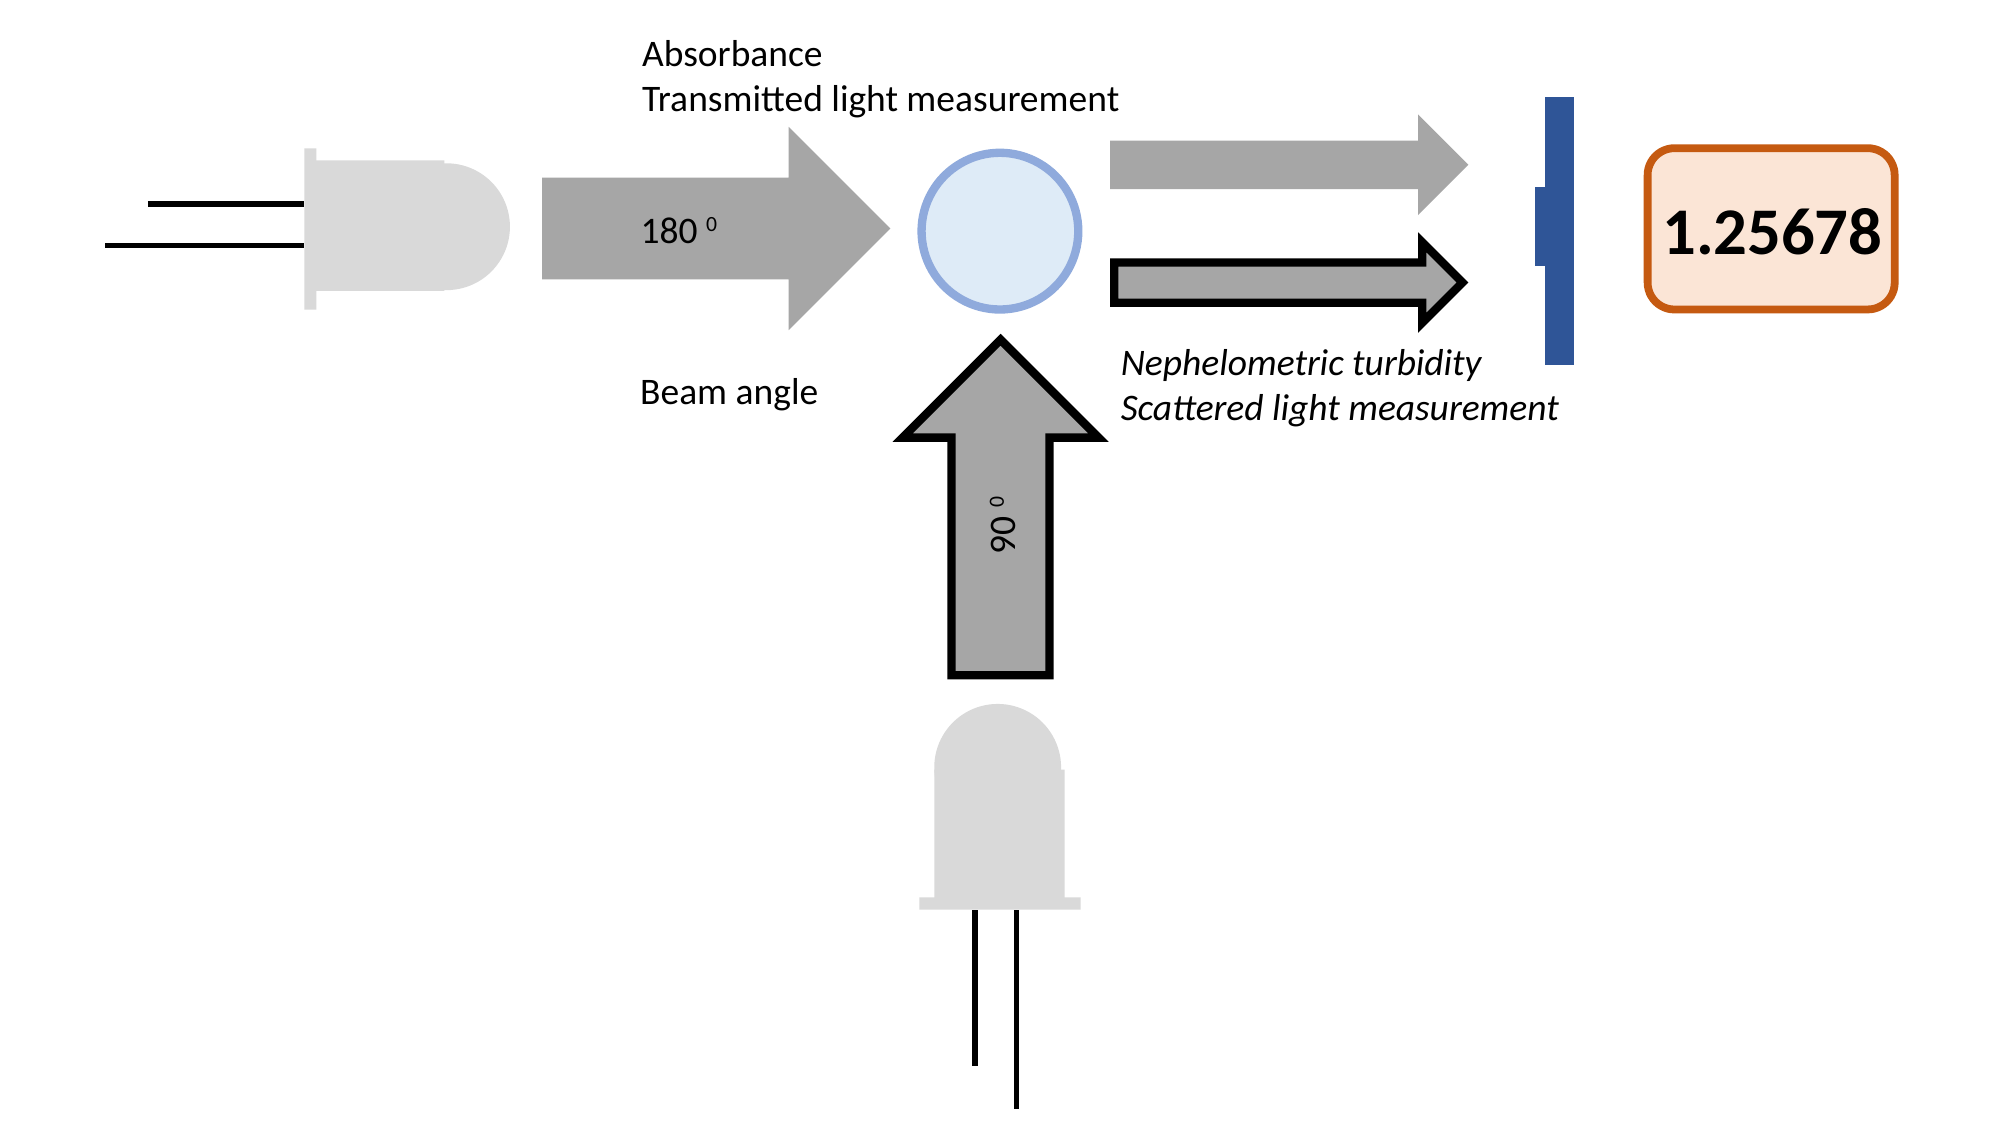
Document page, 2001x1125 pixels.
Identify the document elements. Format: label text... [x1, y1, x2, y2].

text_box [1536, 98, 1573, 365]
text_box [1113, 239, 1464, 326]
text_box [1113, 122, 1464, 208]
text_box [797, 825, 1203, 987]
text_box 90 0 [970, 481, 1030, 569]
text_box 180 0 [625, 198, 733, 258]
text_box [900, 338, 1102, 677]
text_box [105, 148, 510, 310]
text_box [1647, 148, 1924, 310]
text_box Nephelometric turbidity Scattered light measurement [1106, 330, 1575, 435]
text_box [920, 151, 1080, 311]
text_box Absorbance Transmitted light measurement [627, 21, 1135, 127]
text_box [541, 127, 892, 333]
text_box Beam angle [625, 359, 834, 420]
